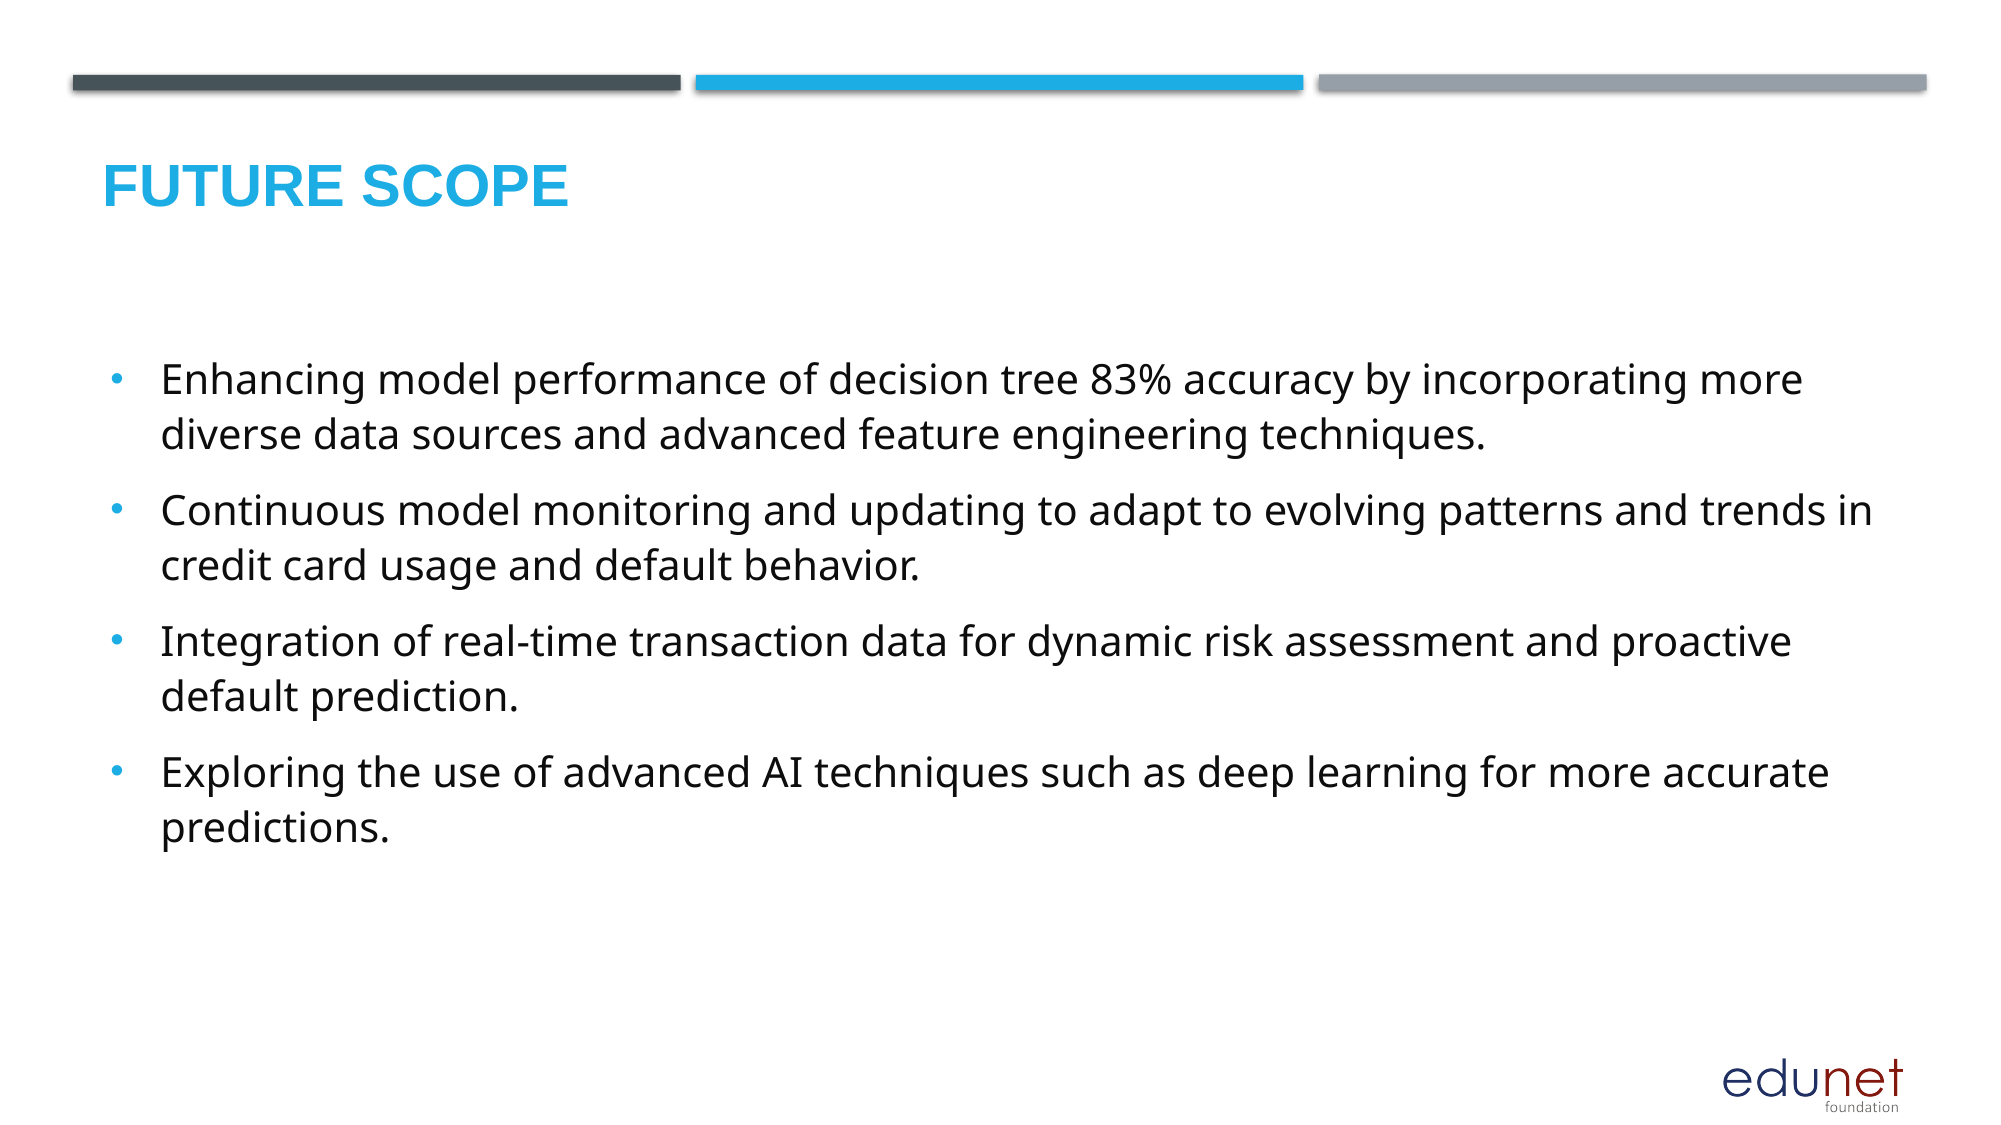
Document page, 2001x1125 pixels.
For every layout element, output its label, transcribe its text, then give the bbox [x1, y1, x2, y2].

list Enhancing model performance of decision tree 83% accuracy by incorporating more diverse data sources and advanced feature engineering techniques. Continuous model monitoring and updating to adapt to evolving patterns and trends in credit card usage and default behavior. Integration of real-time transaction data for dynamic risk assessment and proactive default prediction. Exploring the use of advanced AI techniques such as deep learning for more accurate predictions. [95, 213, 1905, 981]
picture [1719, 1056, 1905, 1116]
text_box Future scope [87, 138, 1898, 226]
